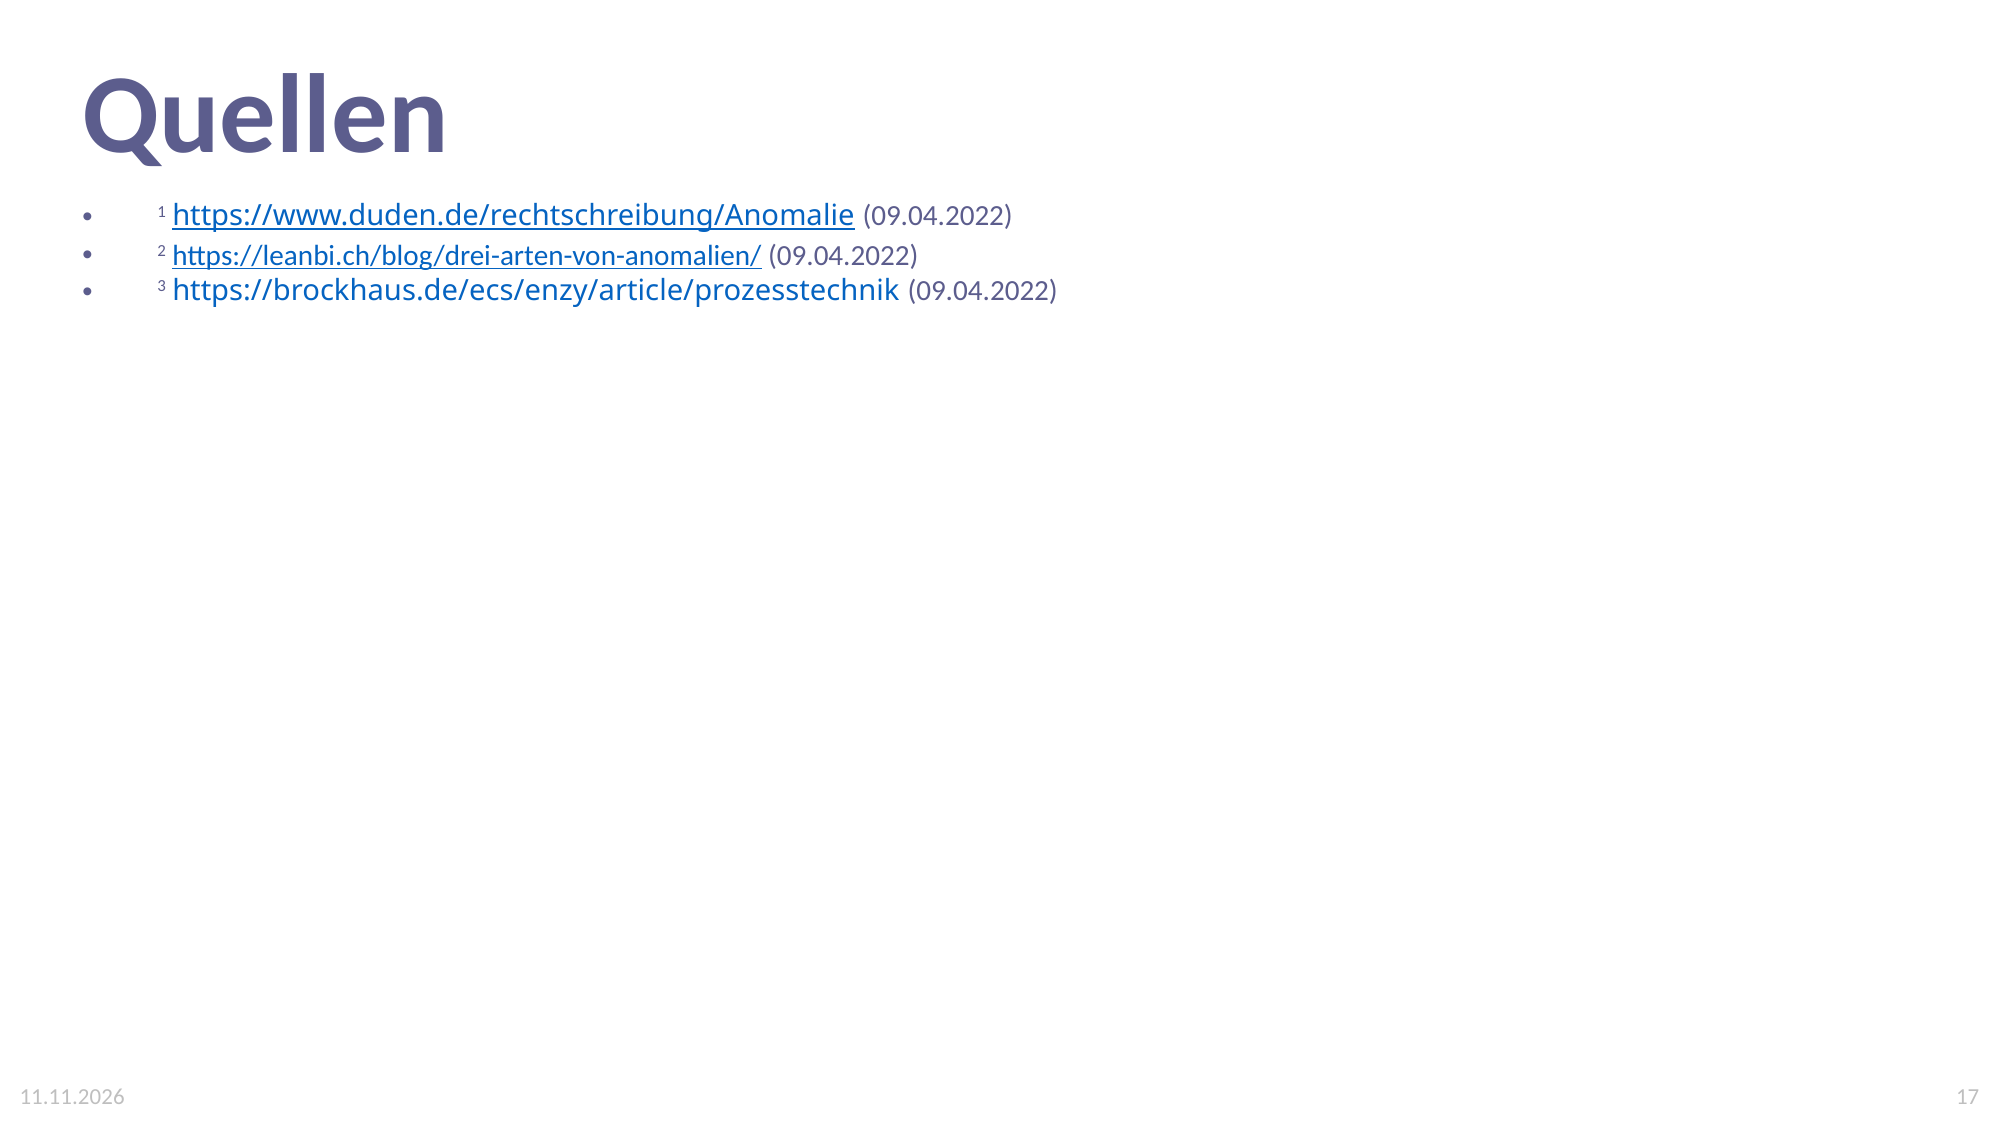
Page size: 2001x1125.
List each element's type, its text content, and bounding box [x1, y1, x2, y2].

text_box Quellen [67, 32, 1327, 183]
slide_number 16 [1544, 1065, 1995, 1125]
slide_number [4, 1065, 455, 1125]
text_box 1 https://www.duden.de/rechtschreibung/Anomalie (09.04.2022) 2 https://leanbi.ch/blog/drei-arten-von-anomalien/ (09.04.2022) 3 https://brockhaus.de/ecs/enzy/article/prozesstechnik (09.04.2022) [67, 189, 1443, 319]
